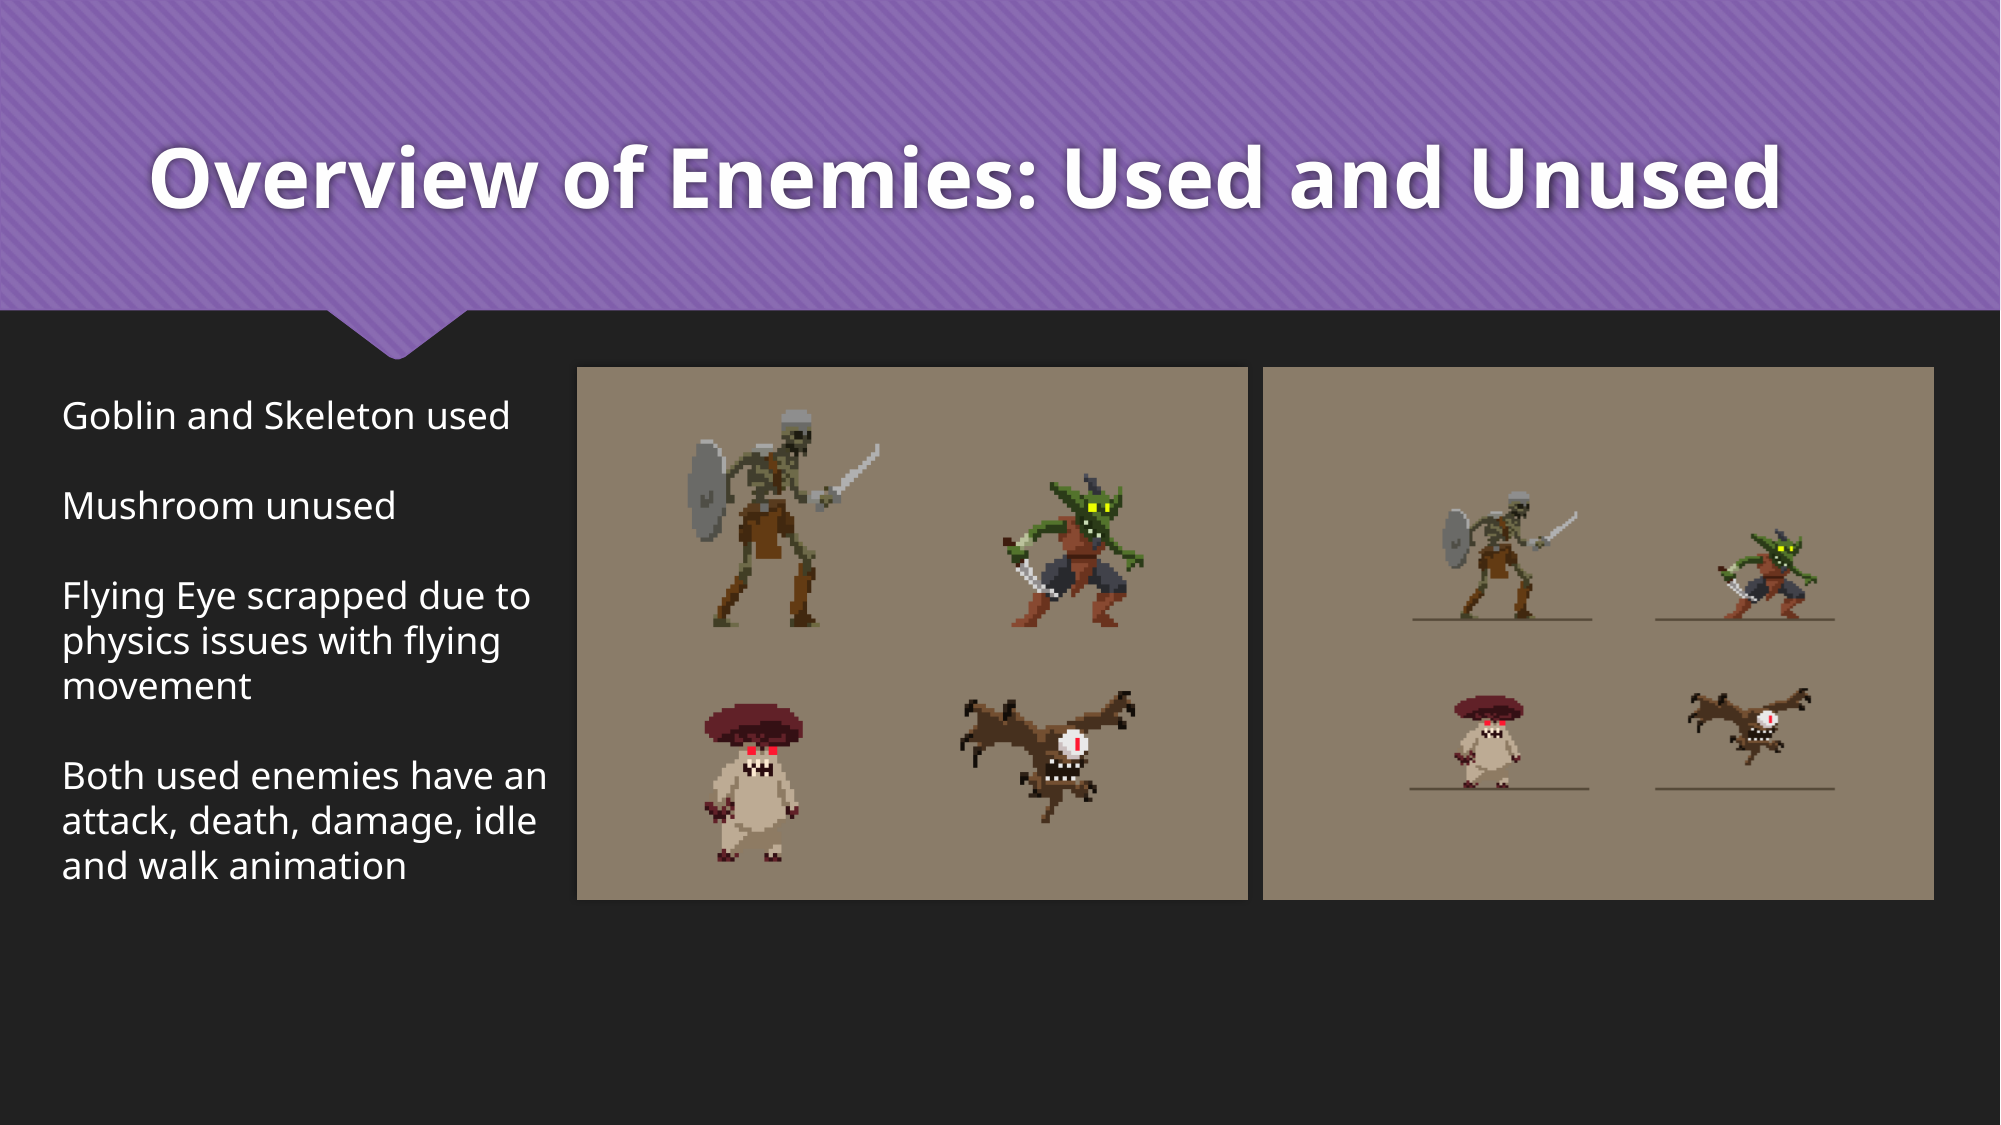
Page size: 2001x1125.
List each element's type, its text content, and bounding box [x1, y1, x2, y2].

text_box Goblin and Skeleton used Mushroom unused Flying Eye scrapped due to physics issues with flying movement Both used enemies have an attack, death, damage, idle and walk animation [46, 384, 574, 895]
picture [1263, 367, 1934, 900]
title Overview of Enemies: Used and Unused [132, 73, 1868, 233]
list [577, 367, 1248, 900]
